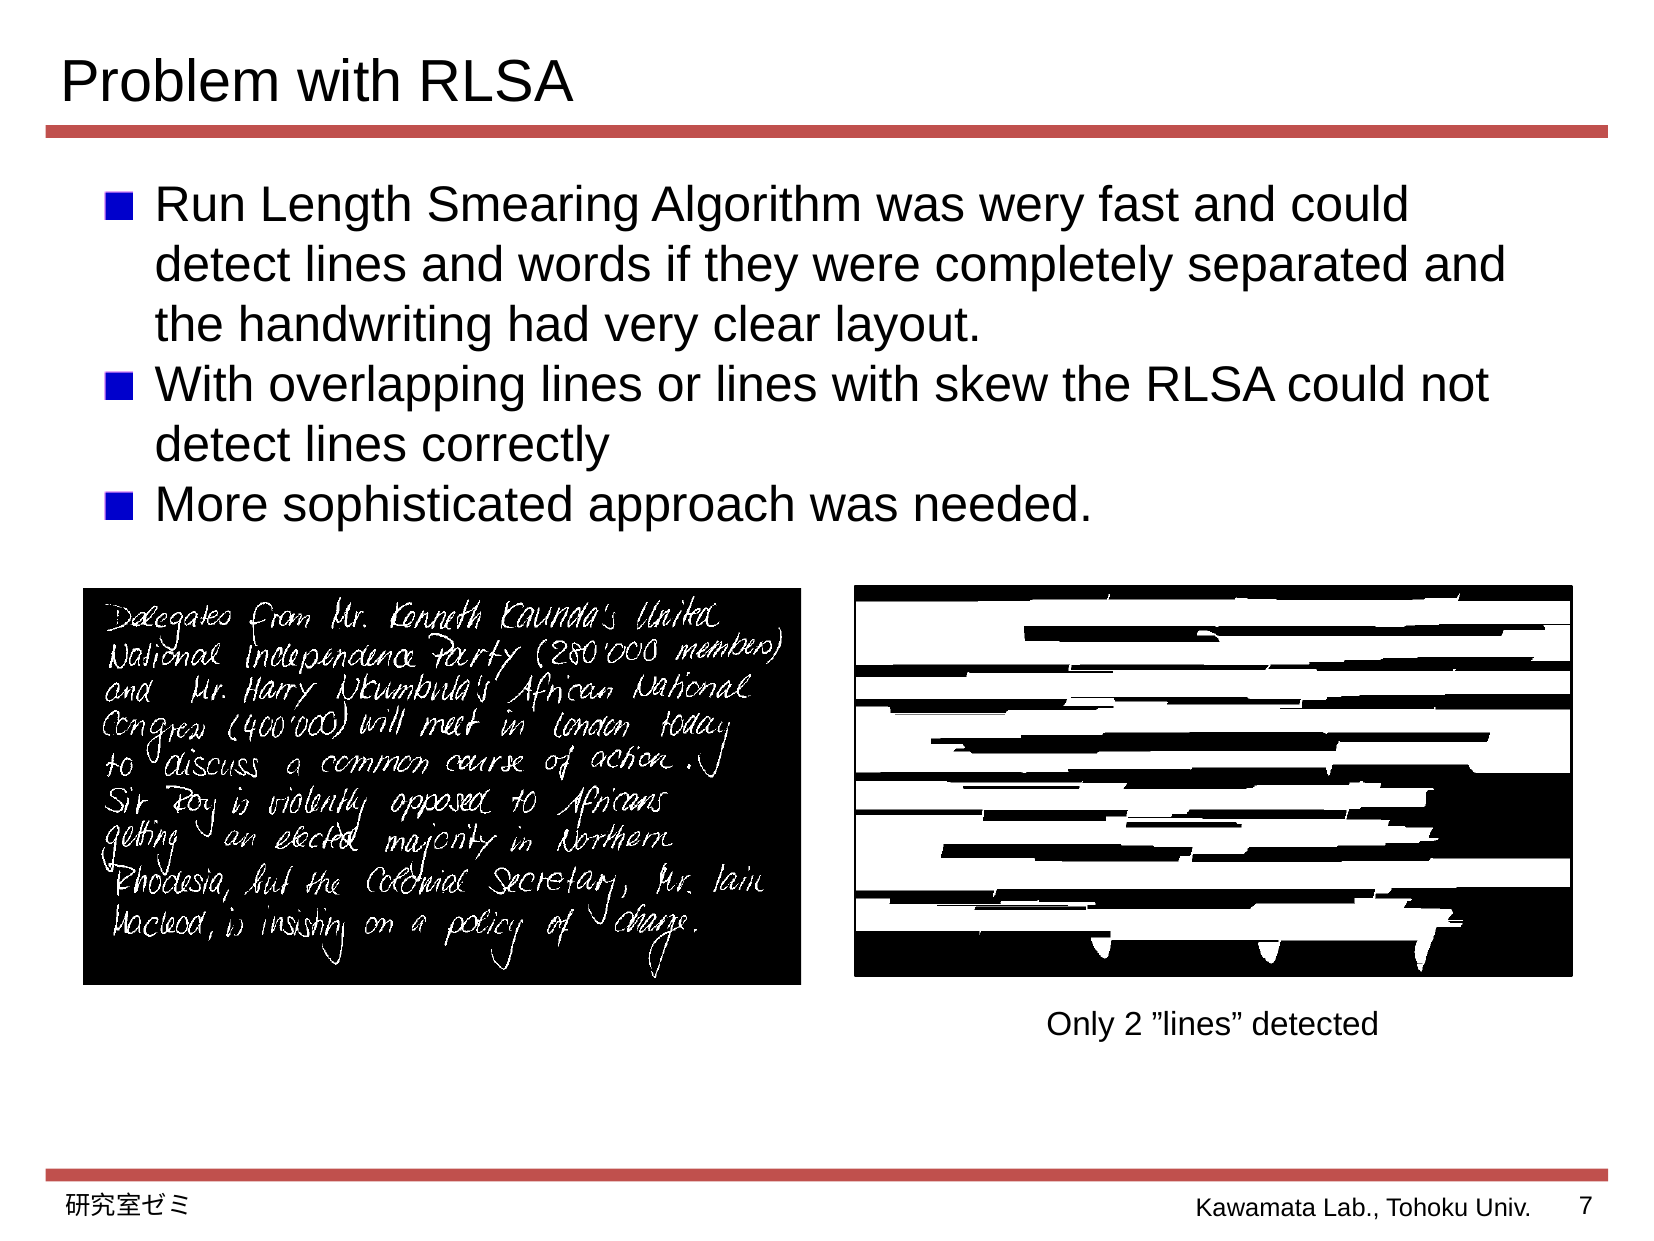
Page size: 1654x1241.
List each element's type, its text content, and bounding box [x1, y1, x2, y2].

text_box Problem with RLSA [45, 34, 1593, 122]
picture [855, 586, 1571, 976]
picture [97, 364, 133, 400]
text_box 1 [1532, 1181, 1608, 1228]
picture [82, 586, 802, 986]
picture [97, 484, 133, 520]
text_box Only 2 ”lines” detected [1031, 995, 1395, 1050]
text_box 研究室ゼミ [50, 1181, 1180, 1228]
picture [97, 184, 133, 220]
text_box Run Length Smearing Algorithm was wery fast and could detect lines and words if they were completely separated and the handwriting had very clear layout. With overlapping lines or lines with skew the RLSA could not detect lines correctly More sophisticated approach was needed. [82, 164, 1571, 587]
